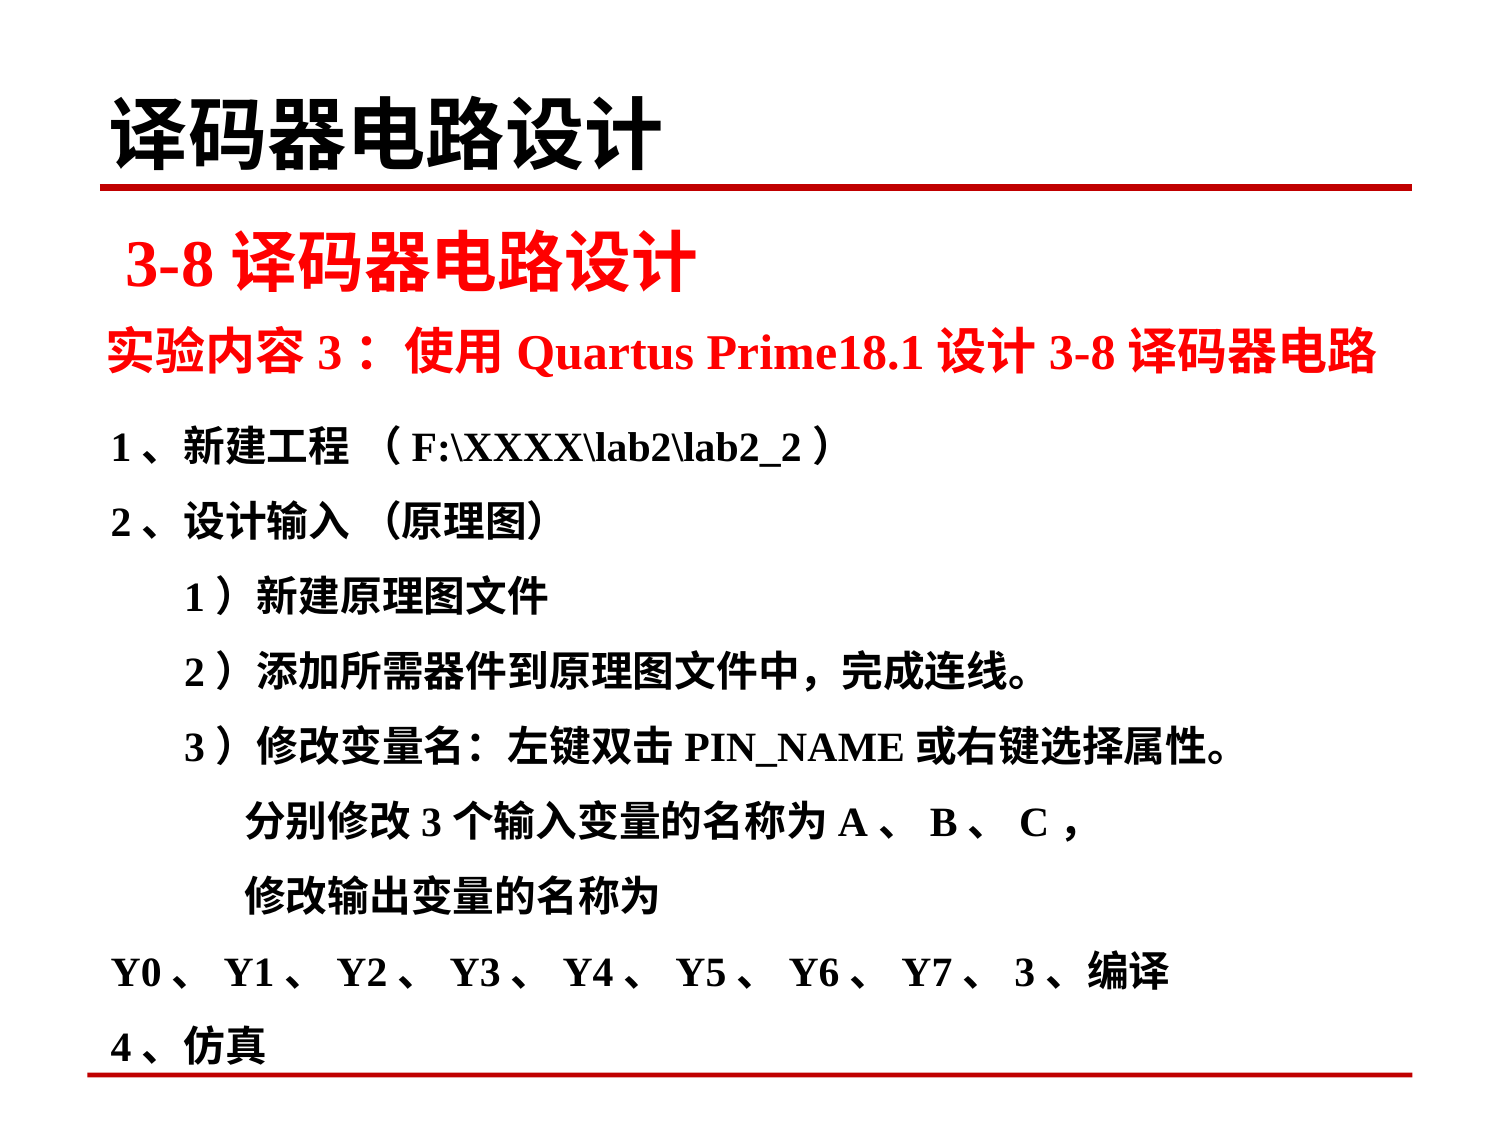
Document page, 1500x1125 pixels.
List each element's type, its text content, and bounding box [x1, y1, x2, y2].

text_box 实验内容3：使用Quartus Prime18.1设计3-8译码器电路 [90, 312, 1393, 388]
text_box 1、新建工程 （F:\XXXX\lab2\lab2_2） 2、设计输入 （原理图） 1）新建原理图文件 2）添加所需器件到原理图文件中，完成连线。 3）修改变量名：左键双击PIN_NAME或右键选择属性。 分别修改3个输入变量的名称为A、B、C， 修改输出变量的名称为Y0、Y1、Y2、Y3、Y4、Y5、Y6、Y7、3、编译 4、仿真 [95, 387, 1407, 1078]
text_box 译码器电路设计 [94, 49, 1407, 187]
text_box 3-8译码器电路设计 [94, 212, 750, 308]
